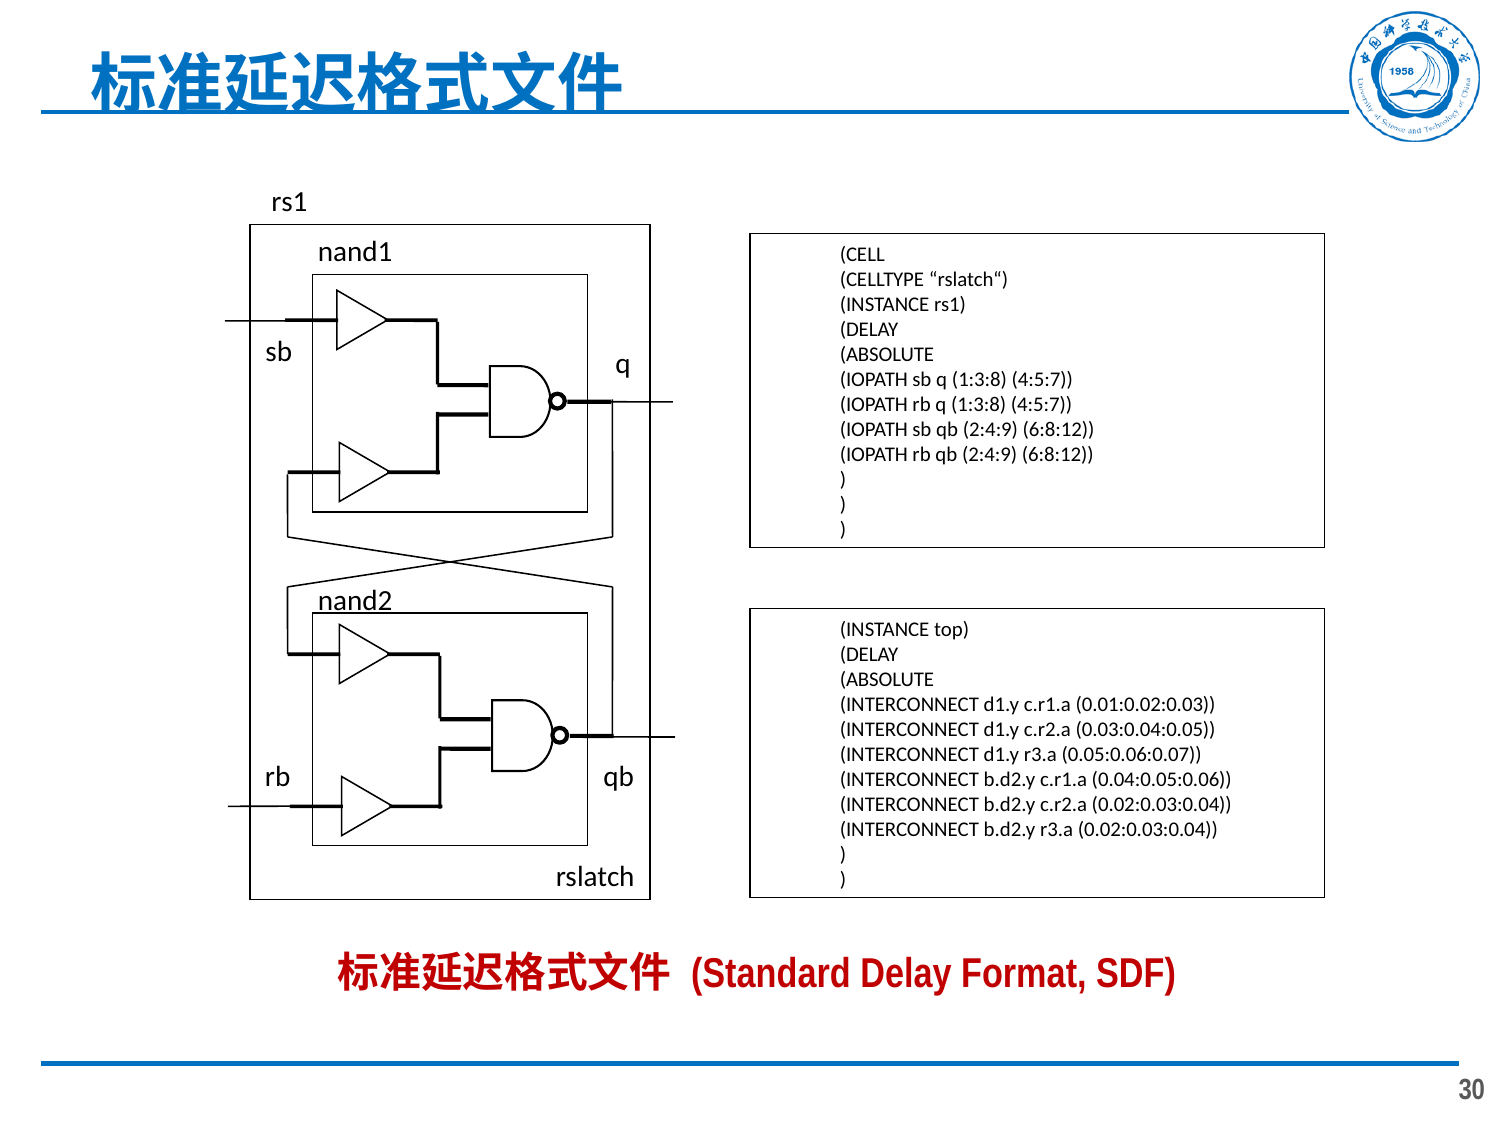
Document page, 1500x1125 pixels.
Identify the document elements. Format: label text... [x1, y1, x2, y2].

title 标准延迟格式文件 [75, 10, 916, 165]
text_box (CELL (CELLTYPE “rslatch“) (INSTANCE rs1) (DELAY (ABSOLUTE (IOPATH sb q (1:3:8) (4:5:7)) (IOPATH rb q (1:3:8) (4:5:7)) (IOPATH sb qb (2:4:9) (6:8:12)) (IOPATH rb qb (2:4:9) (6:8:12)) ) ) ) [750, 233, 1325, 548]
slide_number 30 [1391, 1058, 1500, 1118]
text_box (INSTANCE top) (DELAY (ABSOLUTE (INTERCONNECT d1.y c.r1.a (0.01:0.02:0.03)) (INTERCONNECT d1.y c.r2.a (0.03:0.04:0.05)) (INTERCONNECT d1.y r3.a (0.05:0.06:0.07)) (INTERCONNECT b.d2.y c.r1.a (0.04:0.05:0.06)) (INTERCONNECT b.d2.y c.r2.a (0.02:0.03:0.04)) (INTERCONNECT b.d2.y r3.a (0.02:0.03:0.04)) ) ) [750, 608, 1325, 898]
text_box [224, 174, 675, 900]
picture [1349, 11, 1480, 142]
list 标准延迟格式文件 (Standard Delay Format, SDF) [75, 928, 1425, 1059]
